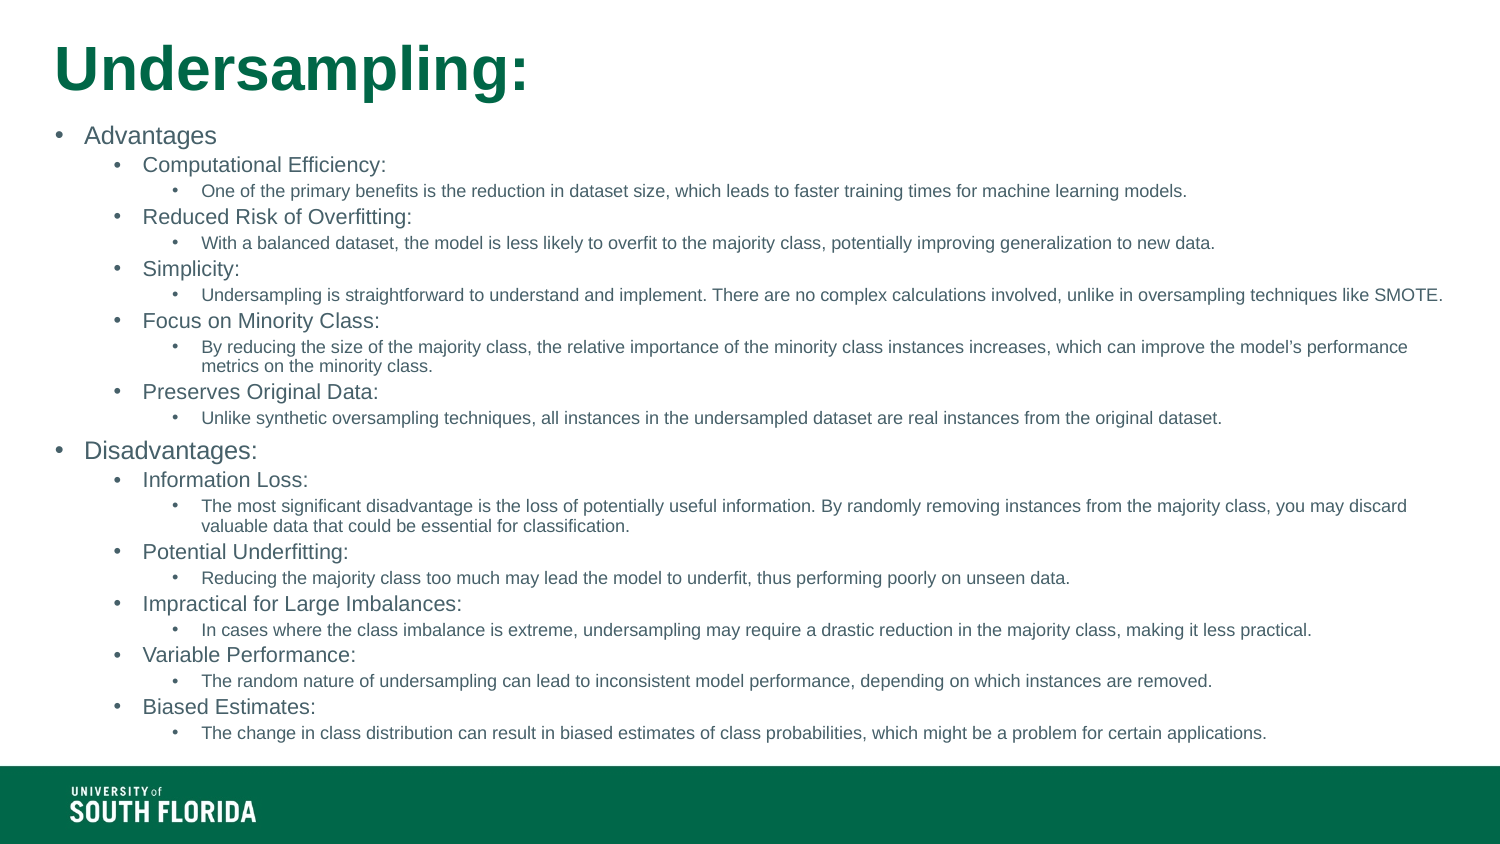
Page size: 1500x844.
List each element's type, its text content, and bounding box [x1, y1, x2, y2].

picture [0, 0, 1500, 844]
title Undersampling: [39, 0, 1500, 152]
list Advantages Computational Efficiency: One of the primary benefits is the reduction in dataset size, which leads to faster training times for machine learning models. Reduced Risk of Overfitting: With a balanced dataset, the model is less likely to overfit to the majority class, potentially improving generalization to new data. Simplicity: Undersampling is straightforward to understand and implement. There are no complex calculations involved, unlike in oversampling techniques like SMOTE. Focus on Minority Class: By reducing the size of the majority class, the relative importance of the minority class instances increases, which can improve the model’s performance metrics on the minority class. Preserves Original Data: Unlike synthetic oversampling techniques, all instances in the undersampled dataset are real instances from the original dataset. Disadvantages: Information Loss: The most significant disadvantage is the loss of potentially useful information. By randomly removing instances from the majority class, you may discard valuable data that could be essential for classification. Potential Underfitting: Reducing the majority class too much may lead the model to underfit, thus performing poorly on unseen data. Impractical for Large Imbalances: In cases where the class imbalance is extreme, undersampling may require a drastic reduction in the majority class, making it less practical. Variable Performance: The random nature of undersampling can lead to inconsistent model performance, depending on which instances are removed. Biased Estimates: The change in class distribution can result in biased estimates of class probabilities, which might be a problem for certain applications. [39, 114, 1479, 760]
